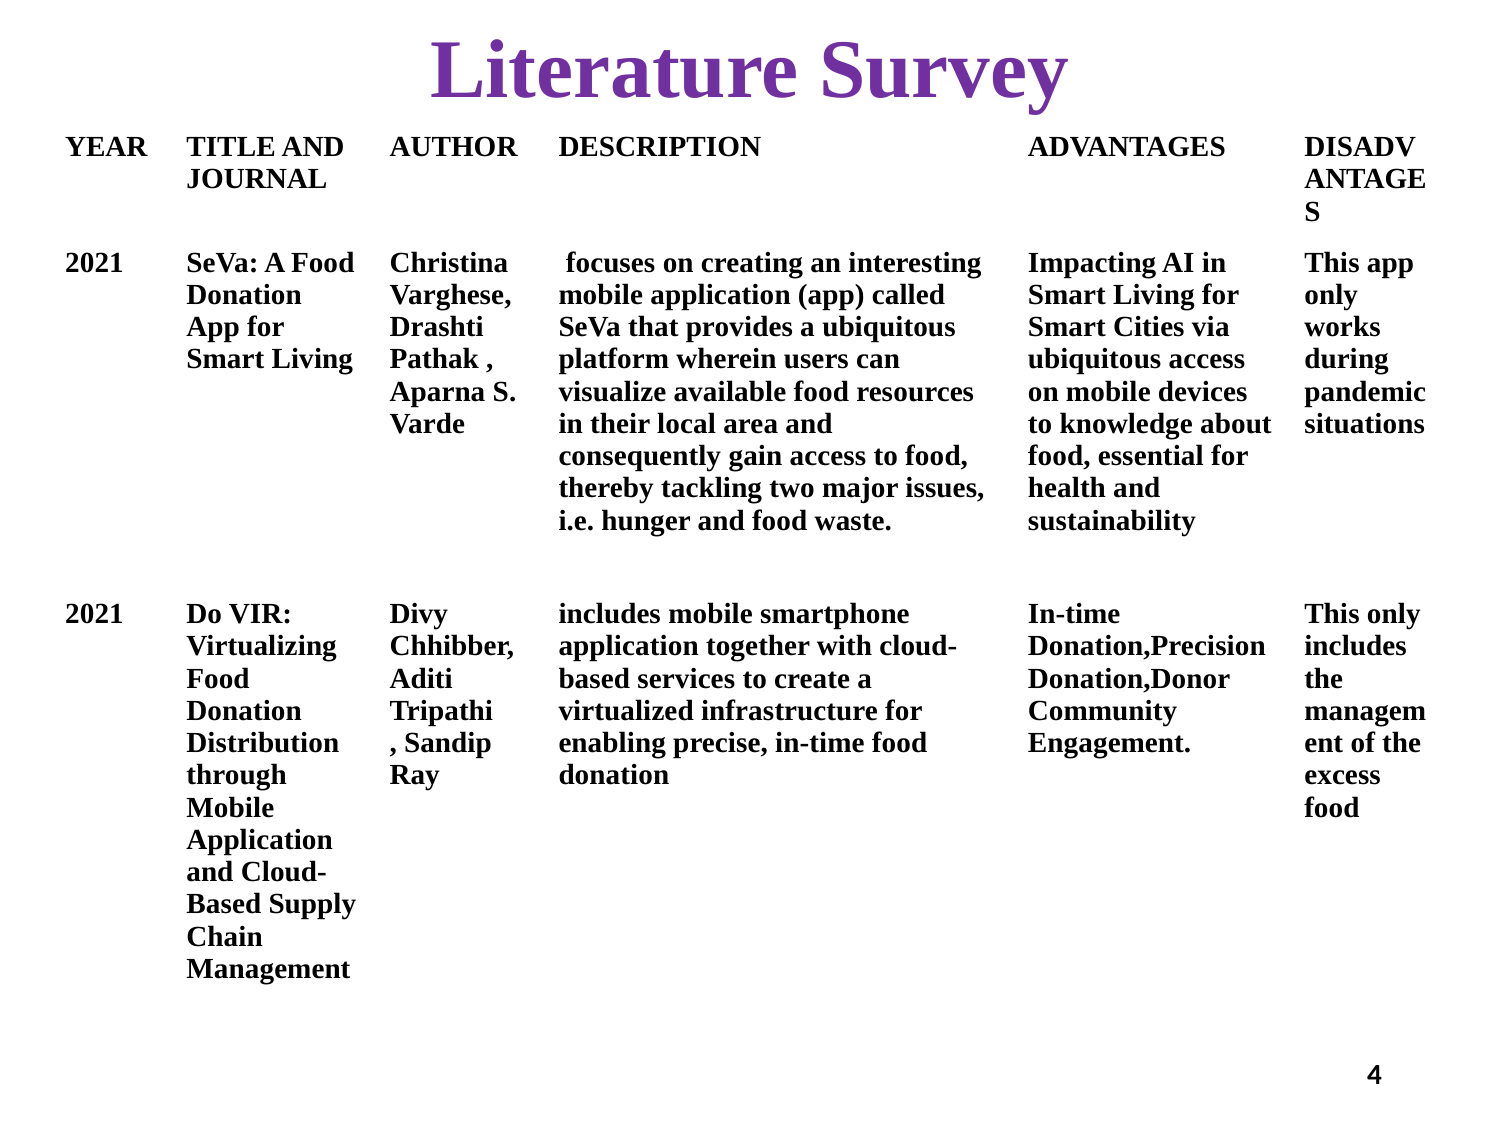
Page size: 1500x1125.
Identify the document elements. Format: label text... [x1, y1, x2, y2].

table_header TITLE AND JOURNAL [171, 123, 375, 239]
table_header DESCRIPTION [544, 123, 1013, 239]
title Literature Survey [103, 27, 1397, 115]
table_cell Impacting AI in Smart Living for Smart Cities via ubiquitous access on mobile devices to knowledge about food, essential for health and sustainability [1013, 239, 1289, 590]
table_cell SeVa: A Food Donation App for Smart Living [171, 239, 375, 590]
table_cell 2021 [50, 590, 171, 1043]
table_cell includes mobile smartphone application together with cloud-based services to create a virtualized infrastructure for enabling precise, in-time food donation [544, 590, 1013, 1043]
table_cell In-time Donation,Precision Donation,Donor Community Engagement. [1013, 590, 1289, 1043]
table_cell Do VIR: Virtualizing Food Donation Distribution through Mobile Application and Cloud-Based Supply Chain Management [171, 590, 375, 1043]
table_cell 2021 [50, 239, 171, 590]
slide_number 4 [1059, 1043, 1397, 1103]
table_cell Christina Varghese, Drashti Pathak , Aparna S. Varde [375, 239, 544, 590]
table_header ADVANTAGES [1013, 123, 1289, 239]
table_cell focuses on creating an interesting mobile application (app) called SeVa that provides a ubiquitous platform wherein users can visualize available food resources in their local area and consequently gain access to food, thereby tackling two major issues, i.e. hunger and food waste. [544, 239, 1013, 590]
table_header YEAR [50, 123, 171, 239]
table_cell This app only works during pandemic situations [1289, 239, 1446, 590]
table_header DISADVANTAGES [1289, 123, 1446, 239]
table_cell This only includes the management of the excess food [1289, 590, 1446, 1043]
table_header AUTHOR [375, 123, 544, 239]
table_cell Divy Chhibber, Aditi Tripathi , Sandip Ray [375, 590, 544, 1043]
